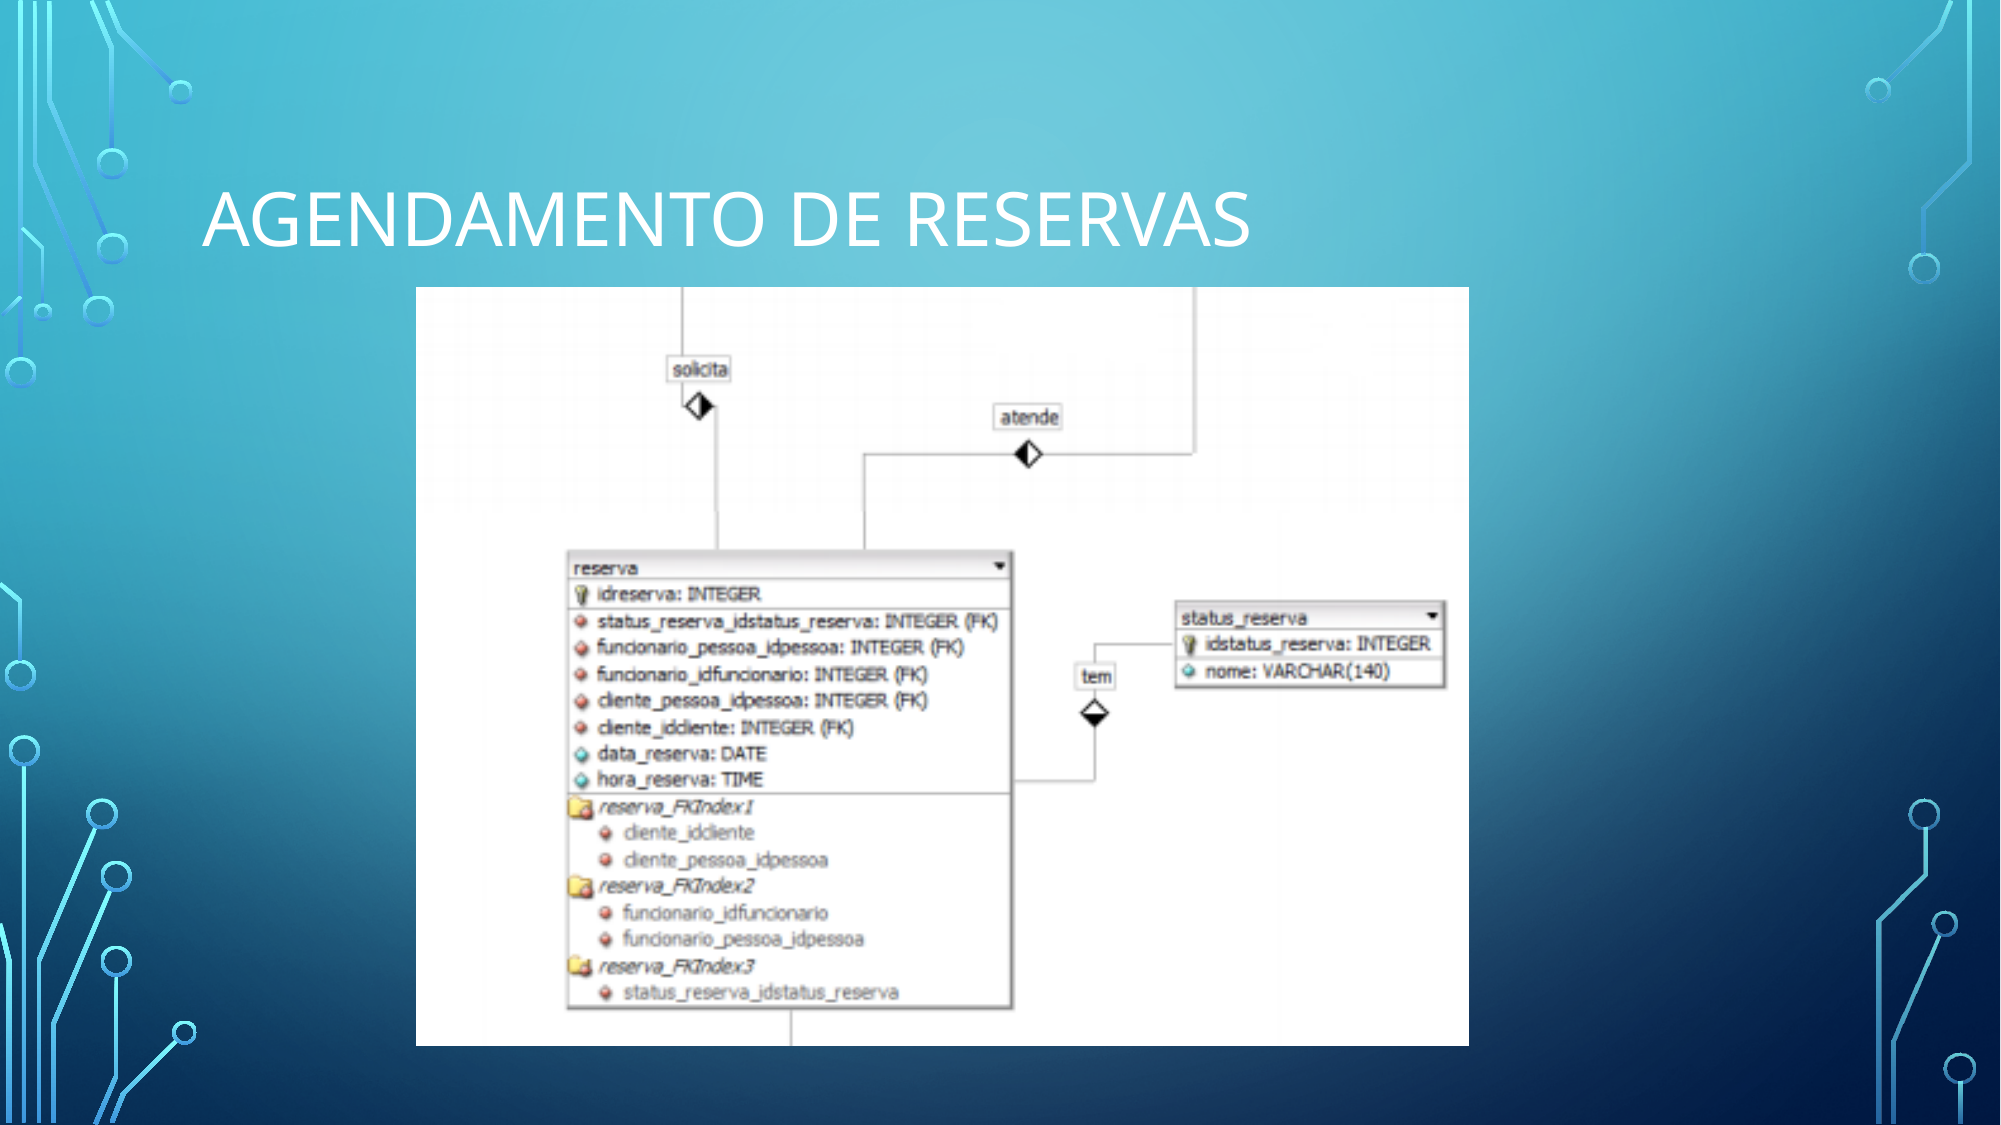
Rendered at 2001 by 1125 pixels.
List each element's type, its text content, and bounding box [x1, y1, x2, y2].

title Agendamento de Reservas [187, 101, 1813, 344]
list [416, 287, 1469, 1047]
